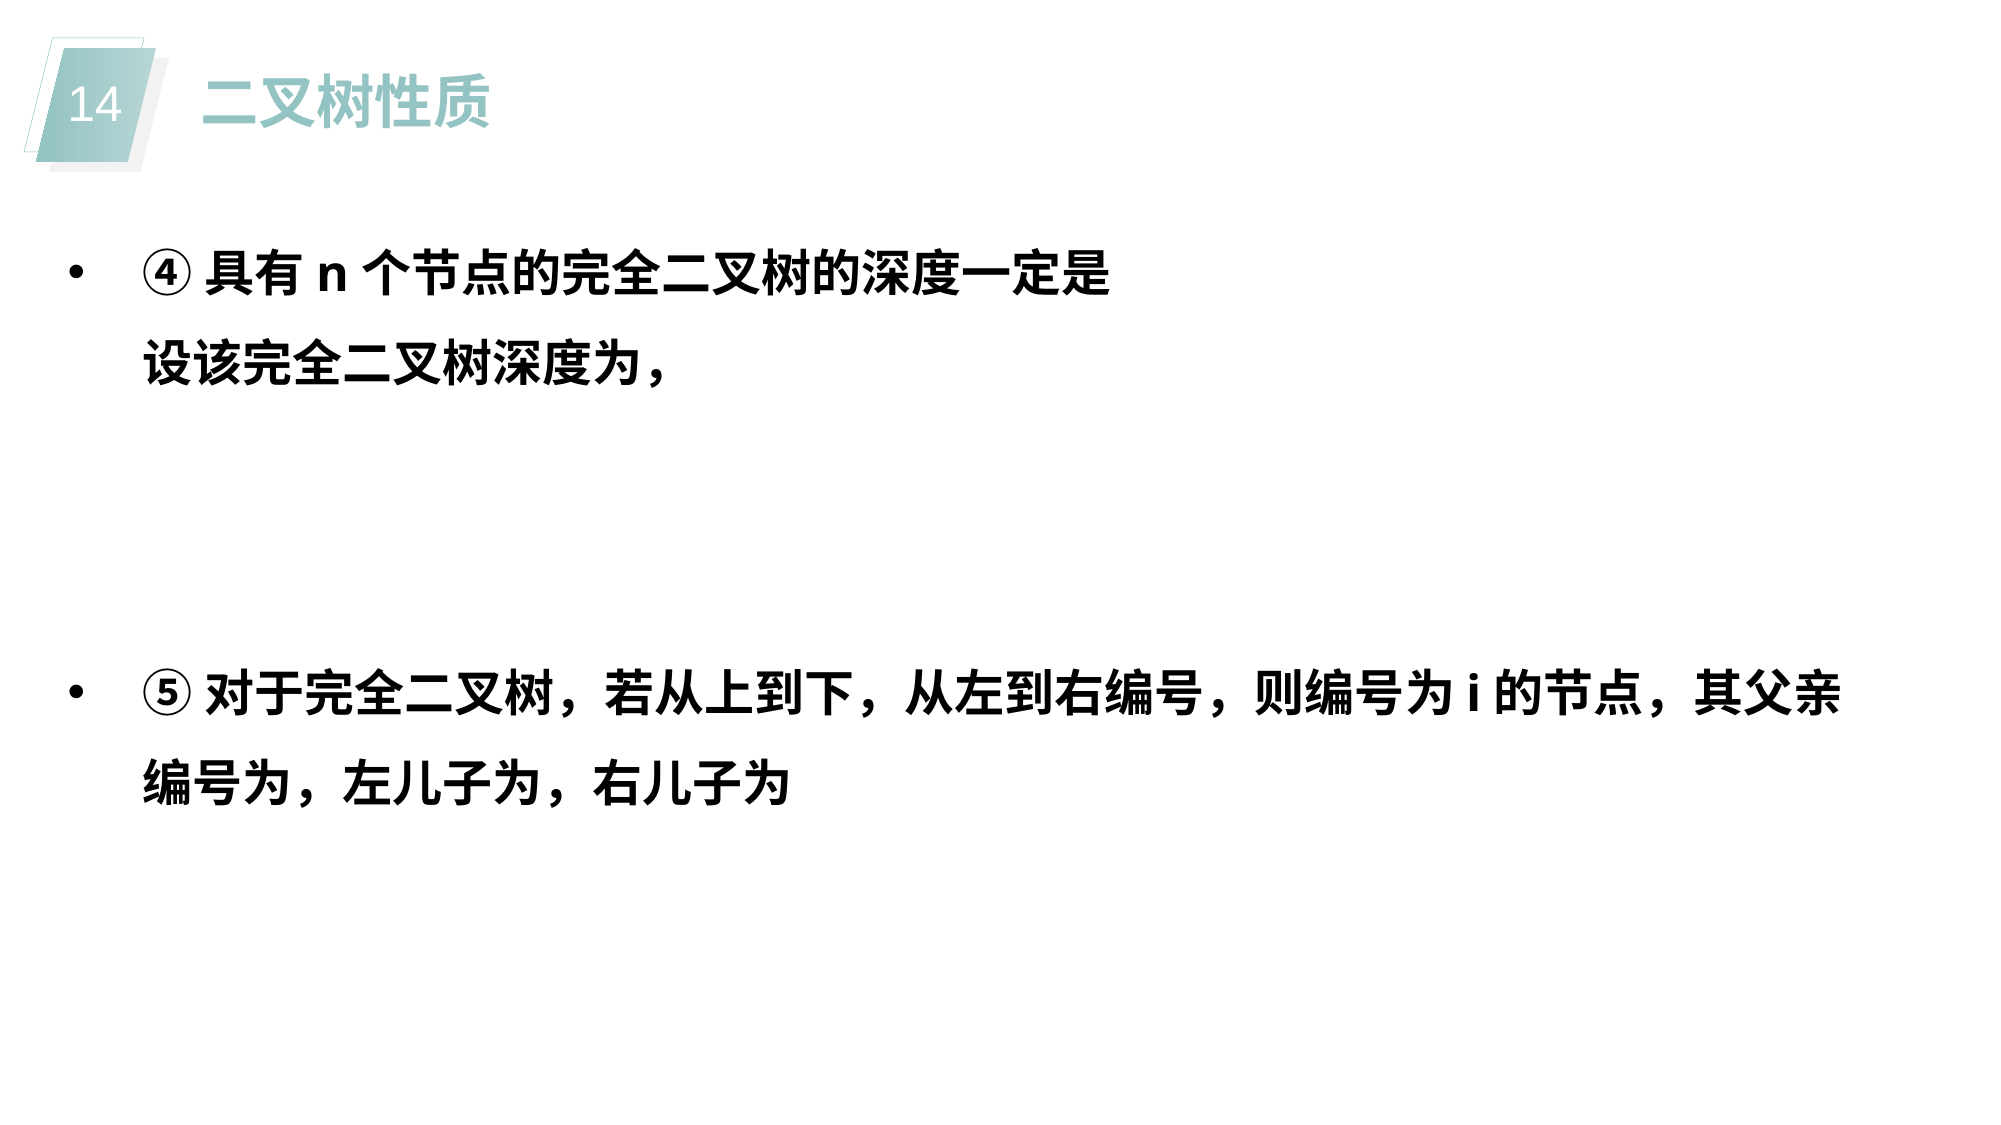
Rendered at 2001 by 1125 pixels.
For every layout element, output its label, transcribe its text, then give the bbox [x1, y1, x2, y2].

text_box 二叉树性质 [185, 58, 574, 143]
